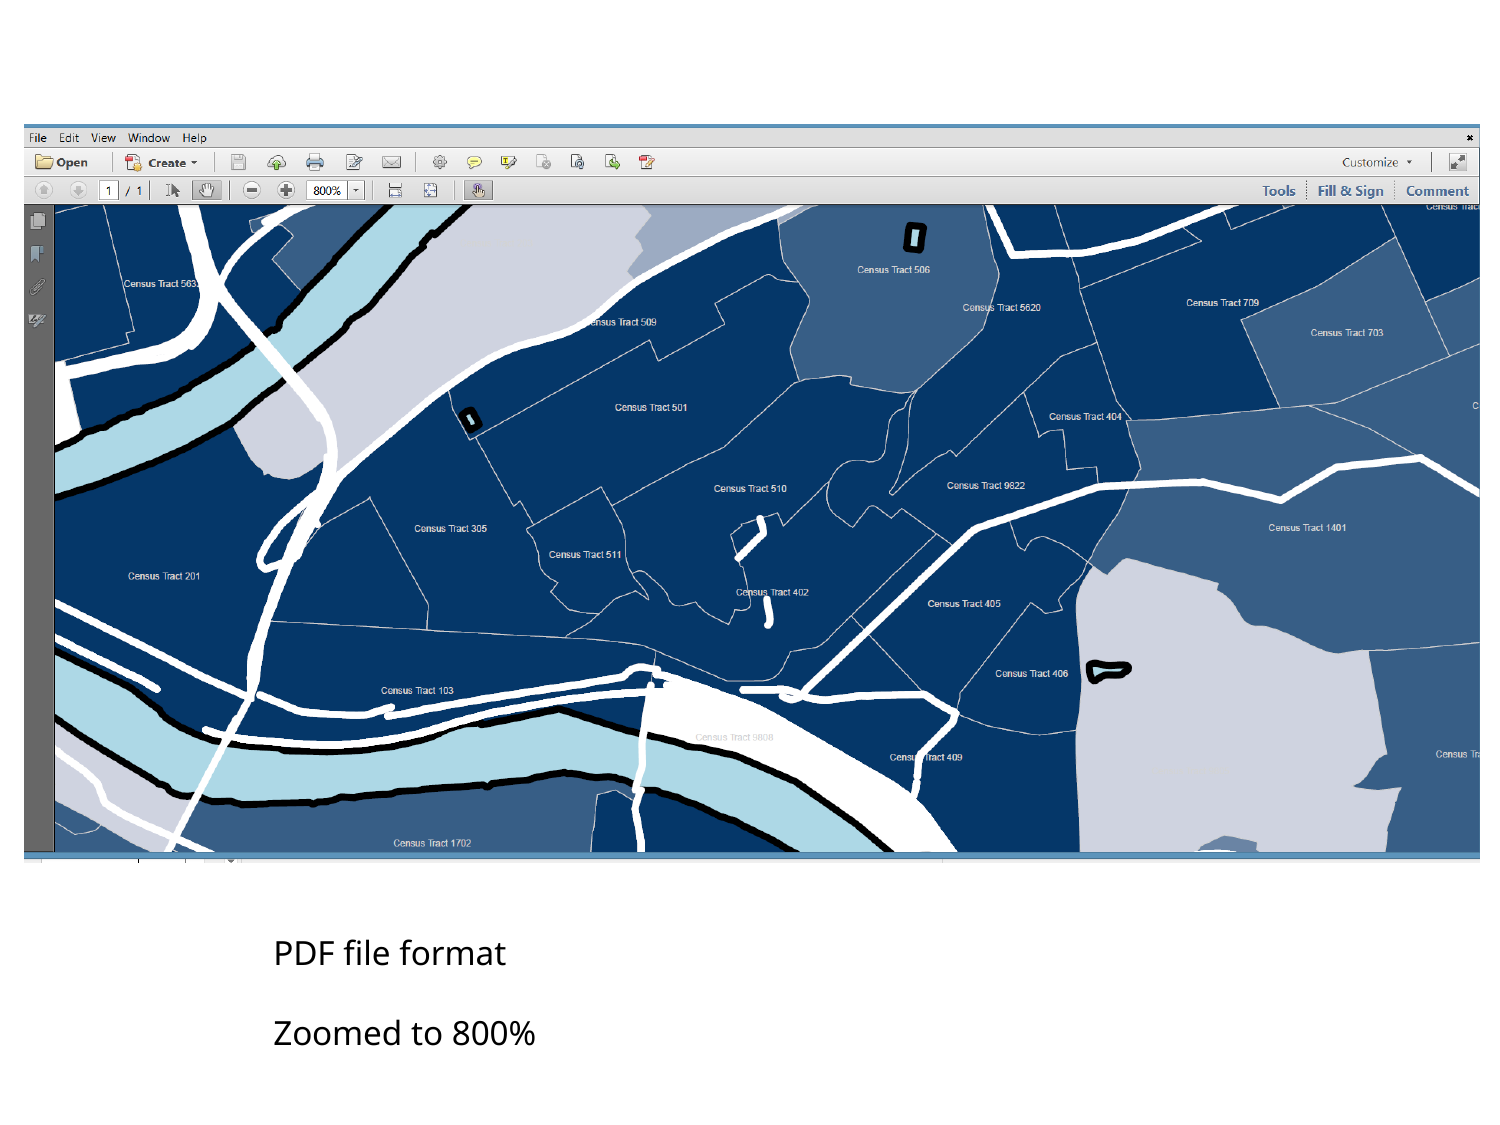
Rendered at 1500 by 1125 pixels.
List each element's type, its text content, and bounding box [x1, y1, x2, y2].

picture [24, 124, 1480, 863]
text_box PDF file format Zoomed to 800% [258, 924, 552, 1060]
